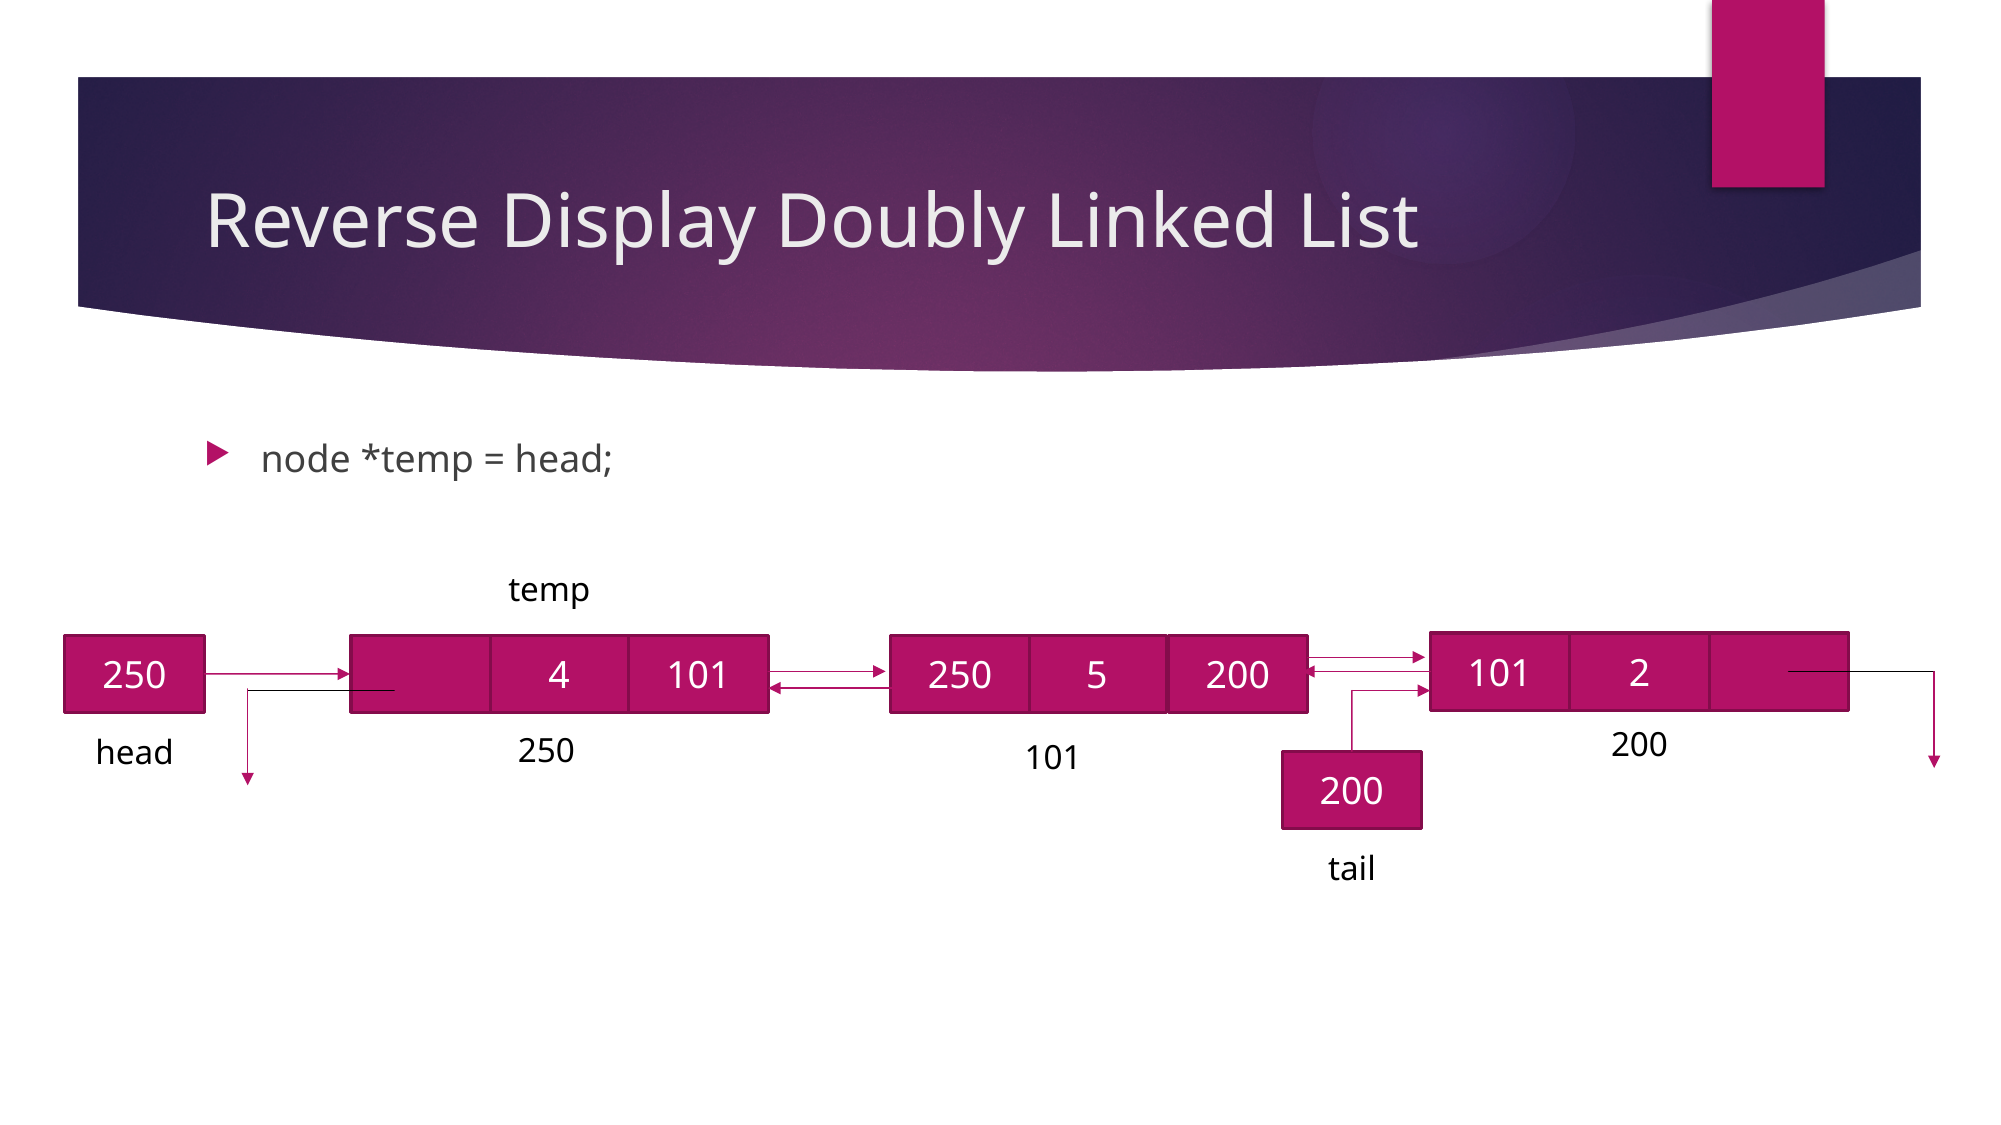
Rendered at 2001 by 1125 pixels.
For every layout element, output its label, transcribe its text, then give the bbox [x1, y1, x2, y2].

list node *temp = head; [189, 680, 1638, 988]
text_box 2 [1571, 631, 1708, 712]
text_box tail [1281, 847, 1423, 888]
text_box head [63, 731, 206, 772]
text_box 101 [627, 634, 770, 714]
text_box temp [478, 567, 621, 608]
title Reverse Display Doubly Linked List [189, 159, 1627, 276]
text_box [349, 634, 492, 714]
text_box 5 [1031, 634, 1167, 714]
list node *temp = head; [189, 427, 1638, 687]
text_box 250 [63, 634, 206, 714]
text_box 101 [1429, 631, 1571, 712]
text_box 200 [1281, 750, 1423, 830]
text_box 200 [1568, 723, 1711, 764]
text_box 250 [475, 729, 618, 770]
text_box 250 [889, 634, 1031, 714]
text_box [1708, 631, 1850, 712]
text_box 101 [982, 736, 1124, 777]
text_box 4 [492, 634, 627, 714]
text_box 200 [1167, 634, 1309, 714]
